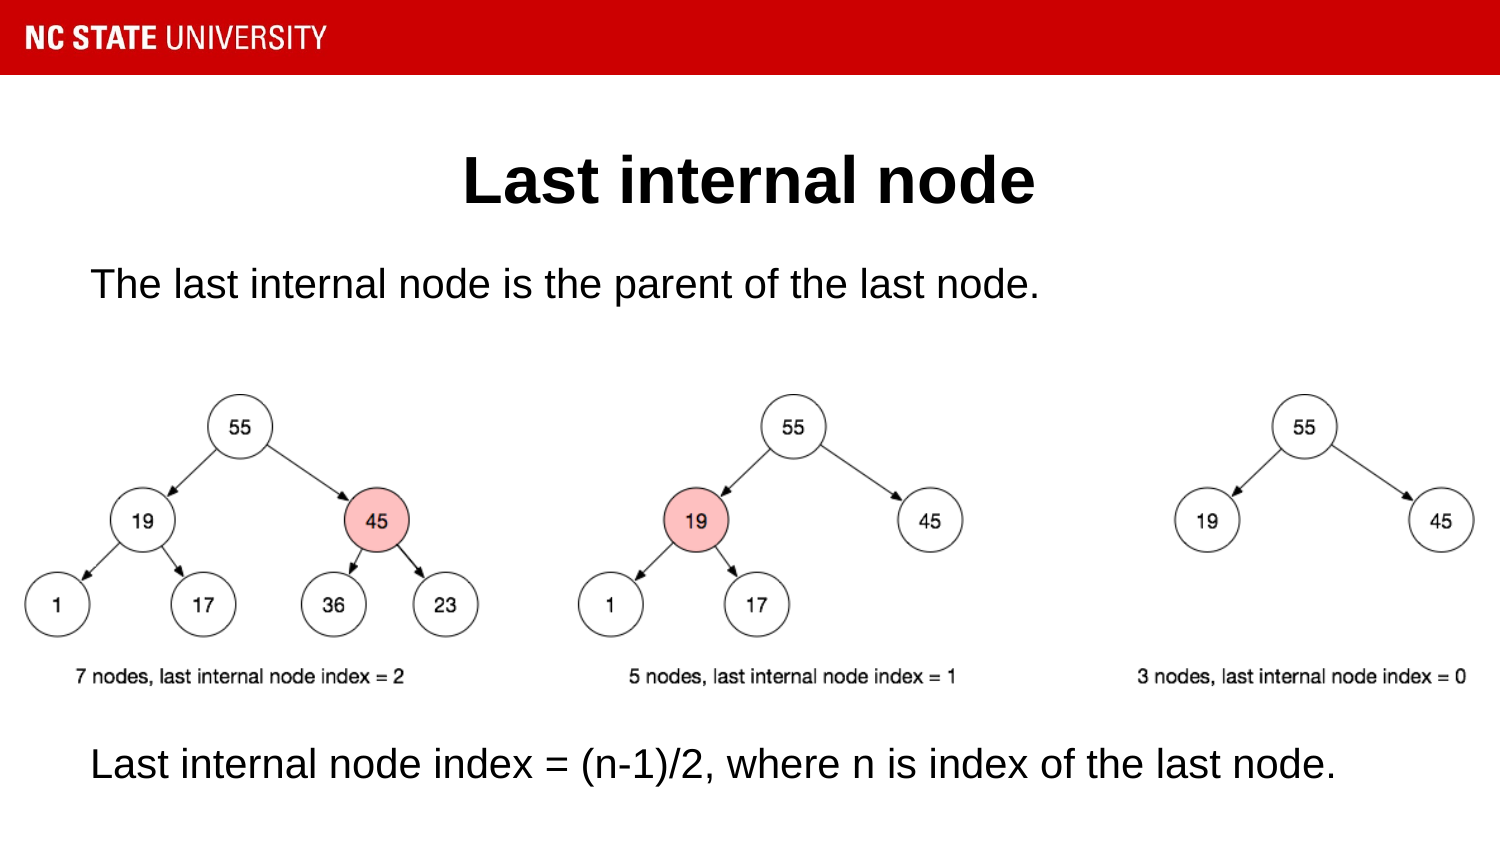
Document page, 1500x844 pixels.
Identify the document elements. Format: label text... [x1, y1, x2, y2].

picture [24, 394, 1476, 695]
list The last internal node is the parent of the last node. Last internal node index = (n-1)/2, where n is index of the last node. [75, 242, 1425, 392]
title Last internal node [75, 110, 1425, 242]
picture [0, 0, 1500, 75]
